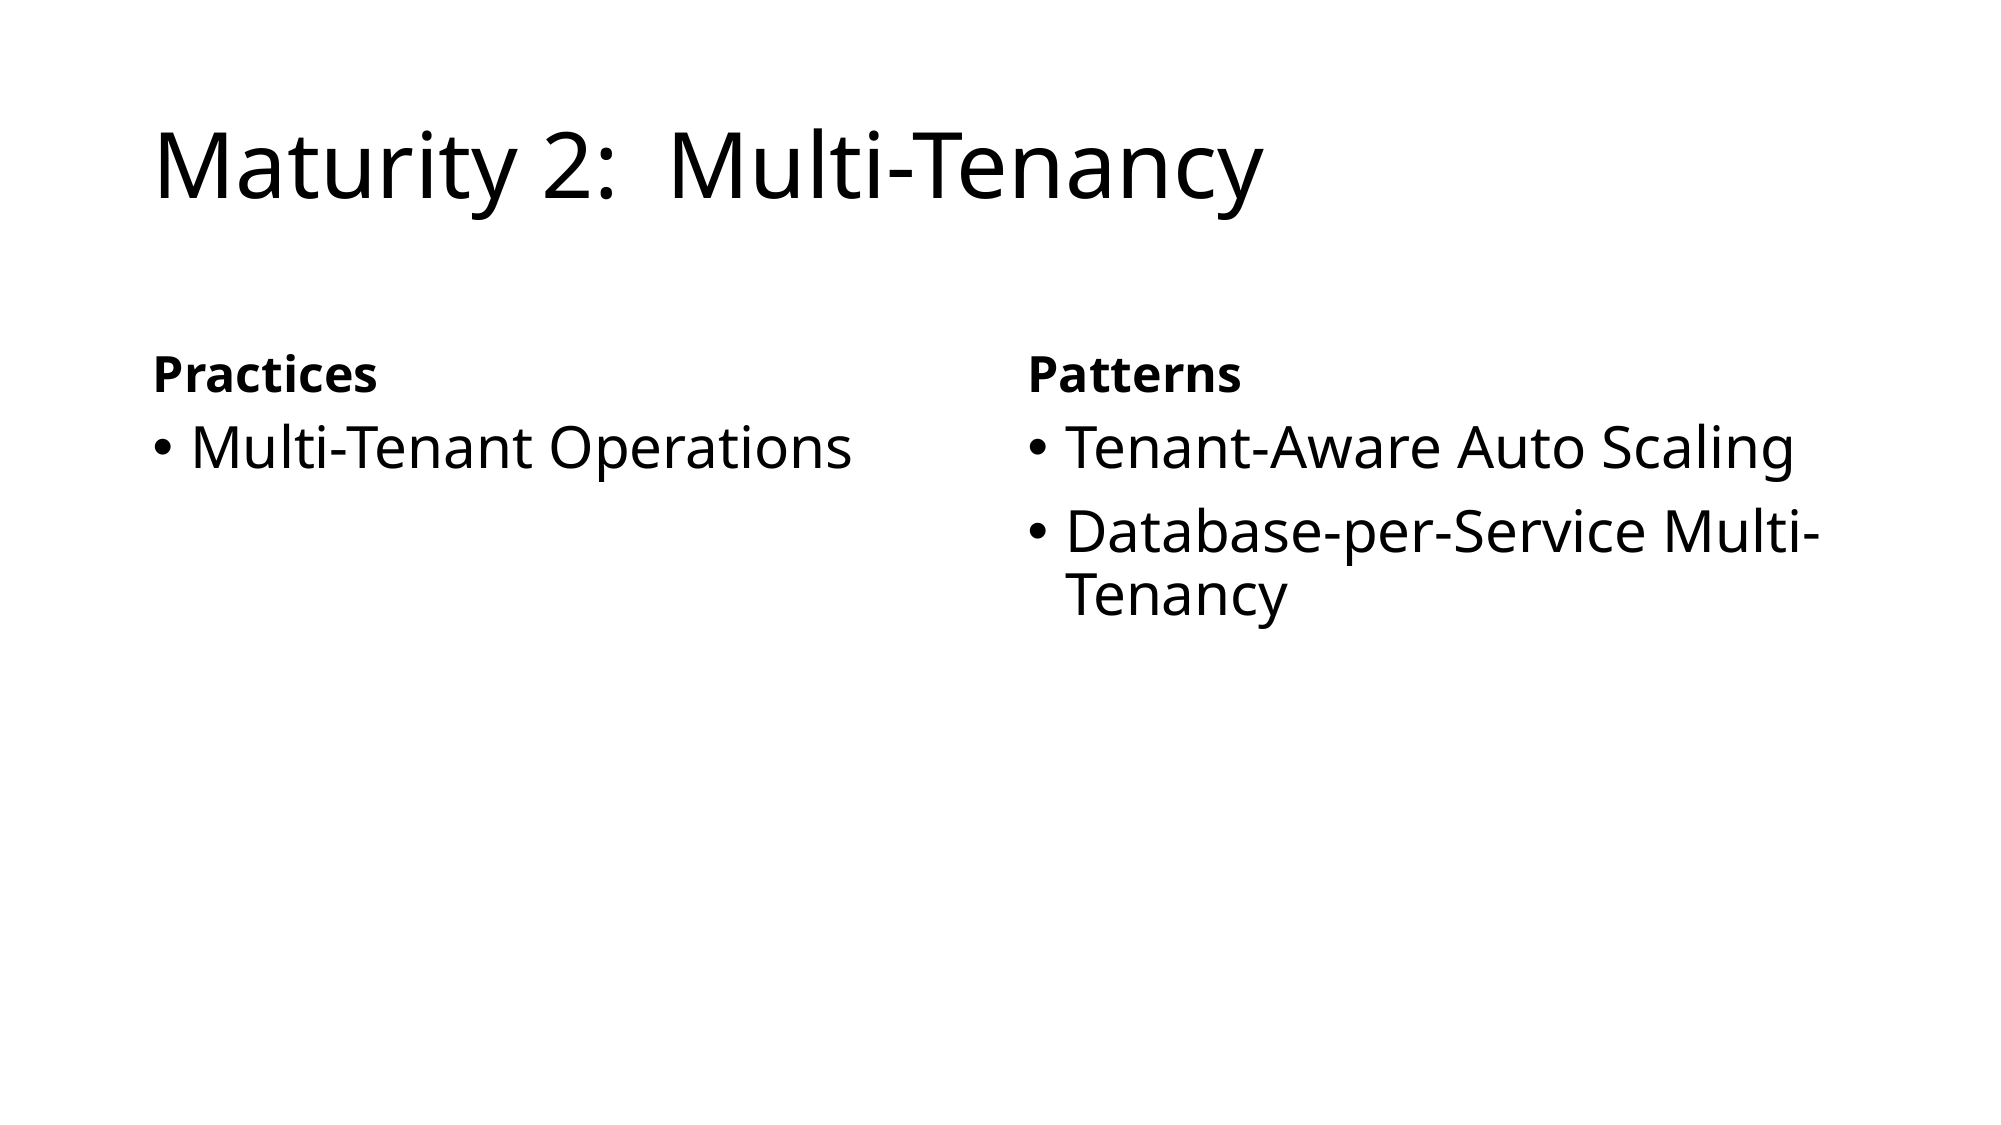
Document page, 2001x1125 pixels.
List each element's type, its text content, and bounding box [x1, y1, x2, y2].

list Practices [137, 275, 984, 410]
list Multi-Tenant Operations [137, 410, 984, 1016]
list Patterns [1012, 275, 1863, 410]
title Maturity 2: Multi-Tenancy [137, 59, 1863, 278]
list Tenant-Aware Auto Scaling Database-per-Service Multi-Tenancy [1012, 410, 1863, 1016]
